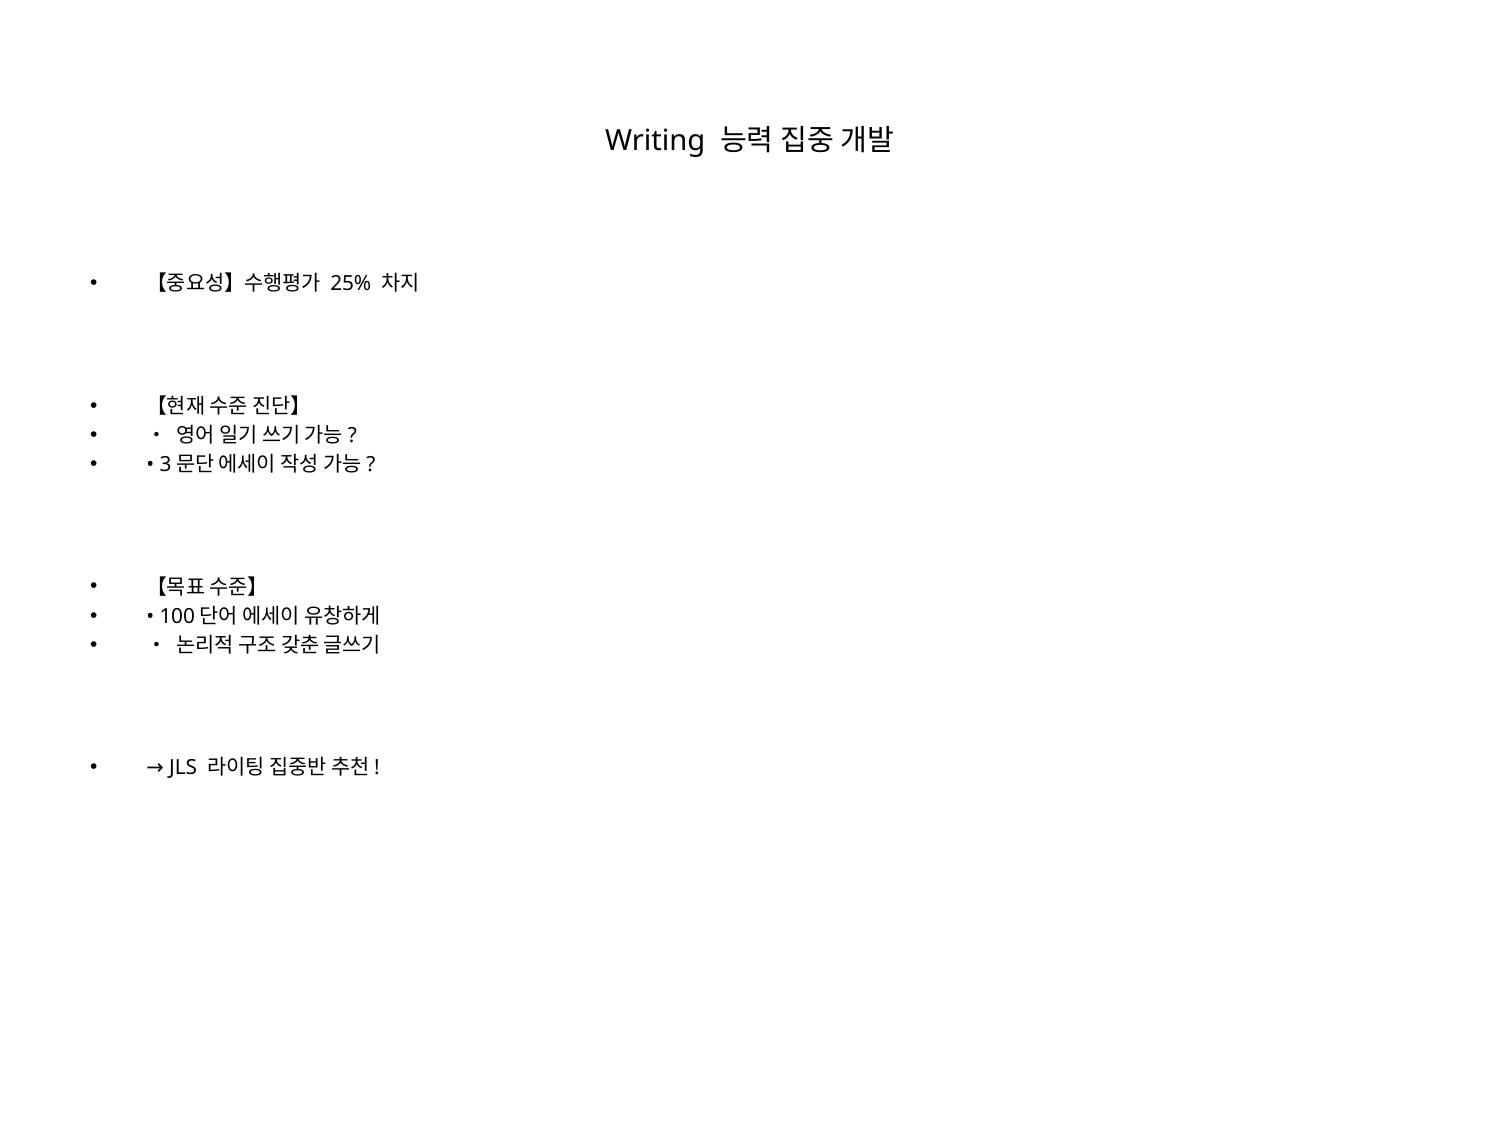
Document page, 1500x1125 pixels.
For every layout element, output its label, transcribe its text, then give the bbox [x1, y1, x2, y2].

title Writing 능력 집중 개발 [75, 45, 1425, 233]
list 【중요성】수행평가 25% 차지 【현재 수준 진단】 • 영어 일기 쓰기 가능? • 3문단 에세이 작성 가능? 【목표 수준】 • 100단어 에세이 유창하게 • 논리적 구조 갖춘 글쓰기 → JLS 라이팅 집중반 추천! [75, 262, 1425, 1005]
